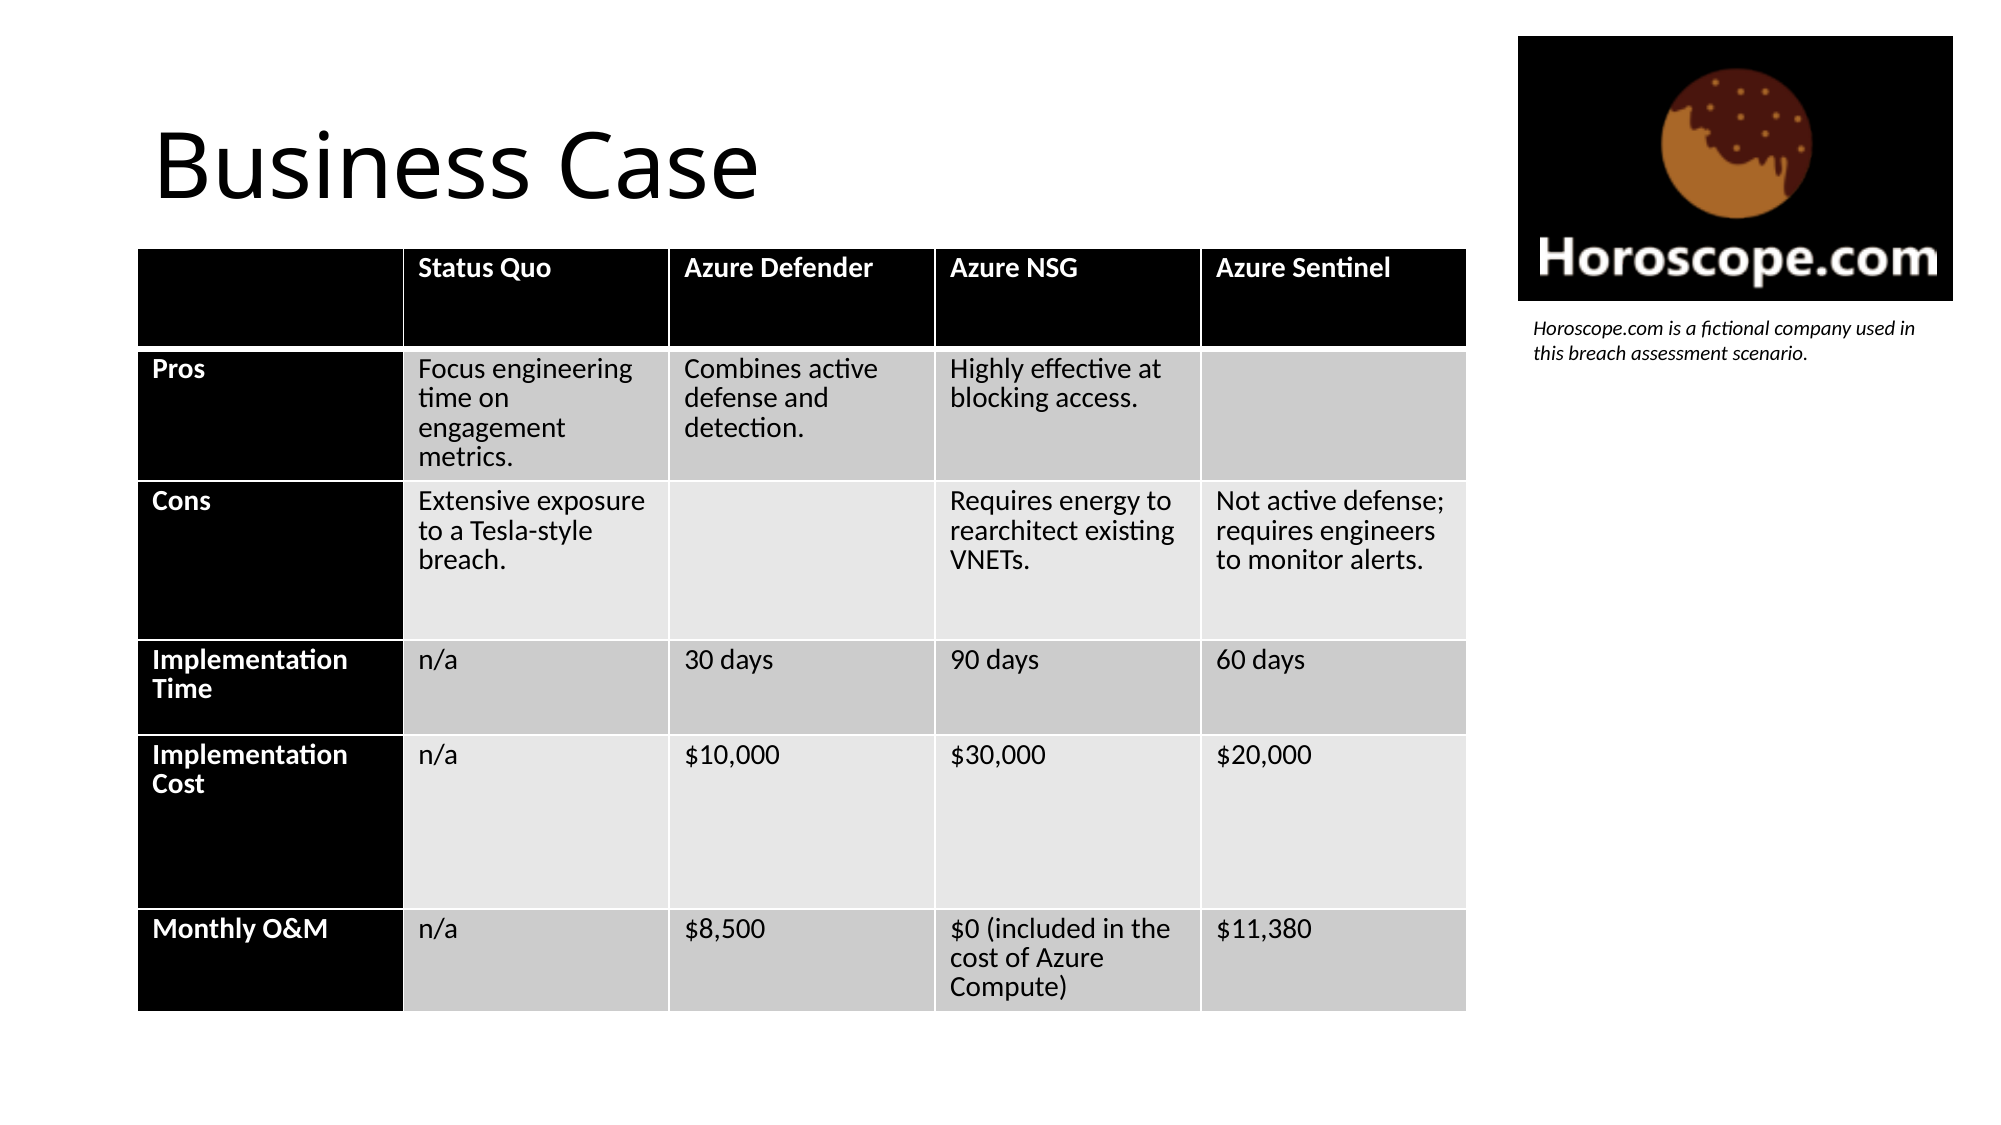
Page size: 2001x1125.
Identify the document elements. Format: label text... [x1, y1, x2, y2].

table_cell Focus engineering time on engagement metrics. [404, 352, 668, 480]
table_cell n/a [404, 736, 668, 908]
table_cell [670, 482, 934, 639]
picture [1540, 60, 1937, 298]
table_cell $30,000 [936, 736, 1200, 908]
table_cell Cons [138, 482, 403, 639]
table_cell Monthly O&M [138, 910, 403, 1011]
table_cell 30 days [670, 641, 934, 734]
table_cell Extensive exposure to a Tesla-style breach. [404, 482, 668, 639]
table_cell $0 (included in the cost of Azure Compute) [936, 910, 1200, 1011]
title Business Case [137, 59, 1863, 278]
table_cell Requires energy to rearchitect existing VNETs. [936, 482, 1200, 639]
table_header Status Quo [404, 249, 668, 346]
table_cell 90 days [936, 641, 1200, 734]
table_cell $11,380 [1202, 910, 1466, 1011]
table_cell $20,000 [1202, 736, 1466, 908]
table_cell n/a [404, 641, 668, 734]
table_cell [1202, 352, 1466, 480]
table_header Azure Defender [670, 249, 934, 346]
table_header [138, 249, 403, 346]
table_cell Highly effective at blocking access. [936, 352, 1200, 480]
table_cell Not active defense; requires engineers to monitor alerts. [1202, 482, 1466, 639]
table_header Azure Sentinel [1202, 249, 1466, 346]
table_cell $10,000 [670, 736, 934, 908]
table_cell n/a [404, 910, 668, 1011]
table_cell 60 days [1202, 641, 1466, 734]
table_cell Pros [138, 352, 403, 480]
table_cell $8,500 [670, 910, 934, 1011]
table_cell Implementation Cost [138, 736, 403, 908]
table_cell Implementation Time [138, 641, 403, 734]
table_header Azure NSG [936, 249, 1200, 346]
table_cell Combines active defense and detection. [670, 352, 934, 480]
